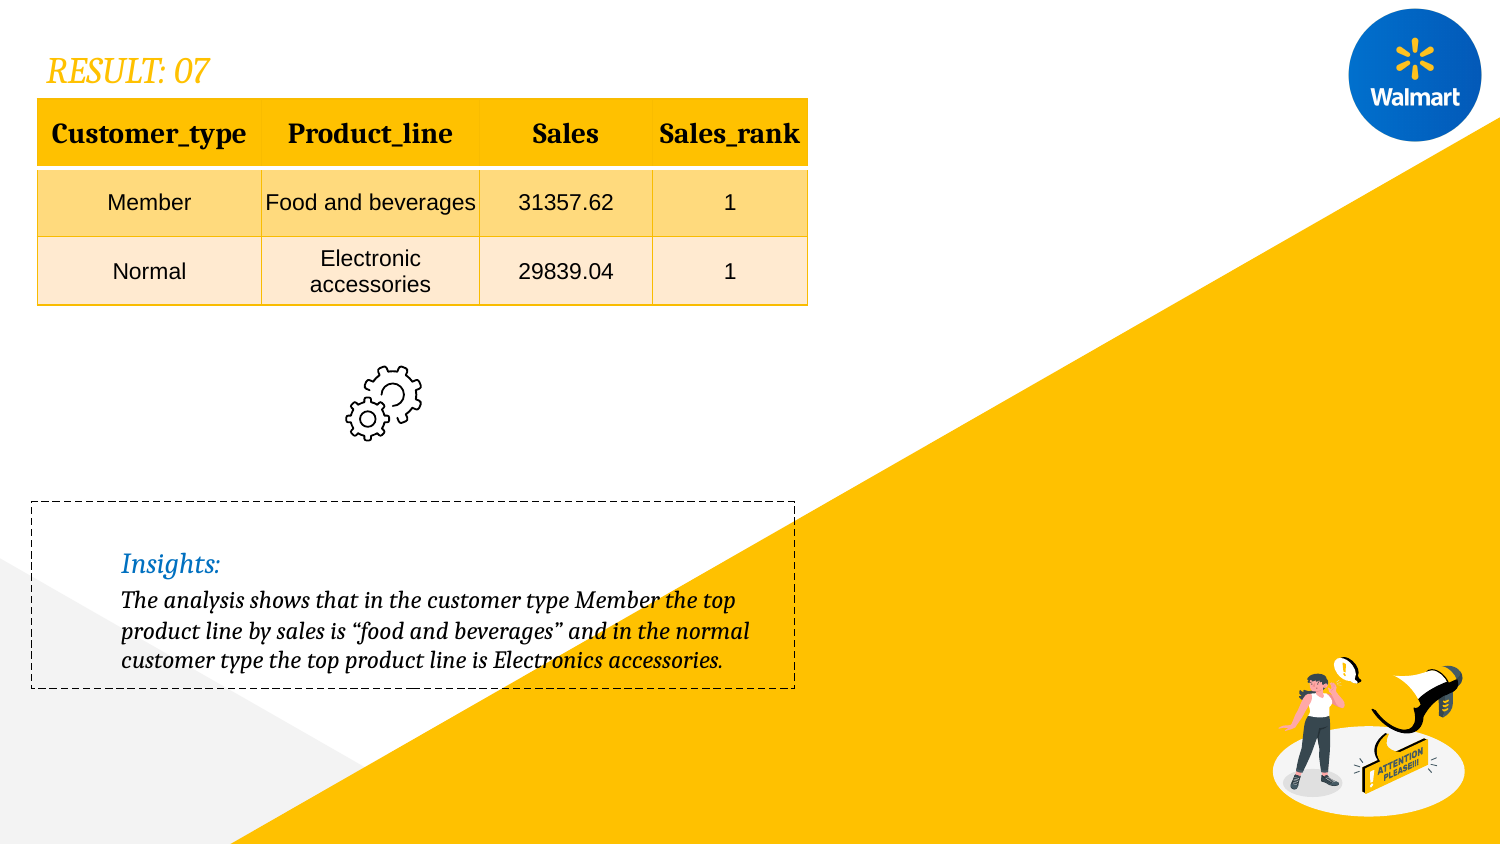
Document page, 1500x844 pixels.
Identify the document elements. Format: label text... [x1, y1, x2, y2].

table_header Customer_type [38, 100, 261, 166]
table_cell Normal [38, 237, 261, 304]
text_box Insights: The analysis shows that in the customer type Member the top product line by sales is “food and beverages” and in the normal customer type the top product line is Electronics accessories. [31, 501, 795, 689]
table_cell 29839.04 [480, 237, 652, 304]
table_cell 1 [653, 237, 807, 304]
picture [1347, 7, 1484, 143]
table_cell 1 [653, 170, 807, 236]
table_header Sales [480, 100, 652, 166]
table_cell 31357.62 [480, 170, 652, 236]
text_box RESULT: 07 [31, 30, 438, 125]
table_cell Electronic accessories [262, 237, 479, 304]
table_header Sales_rank [653, 100, 807, 166]
table_cell Member [38, 170, 261, 236]
table_header Product_line [262, 100, 479, 166]
table_cell Food and beverages [262, 170, 479, 236]
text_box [345, 365, 423, 442]
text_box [1272, 656, 1465, 817]
